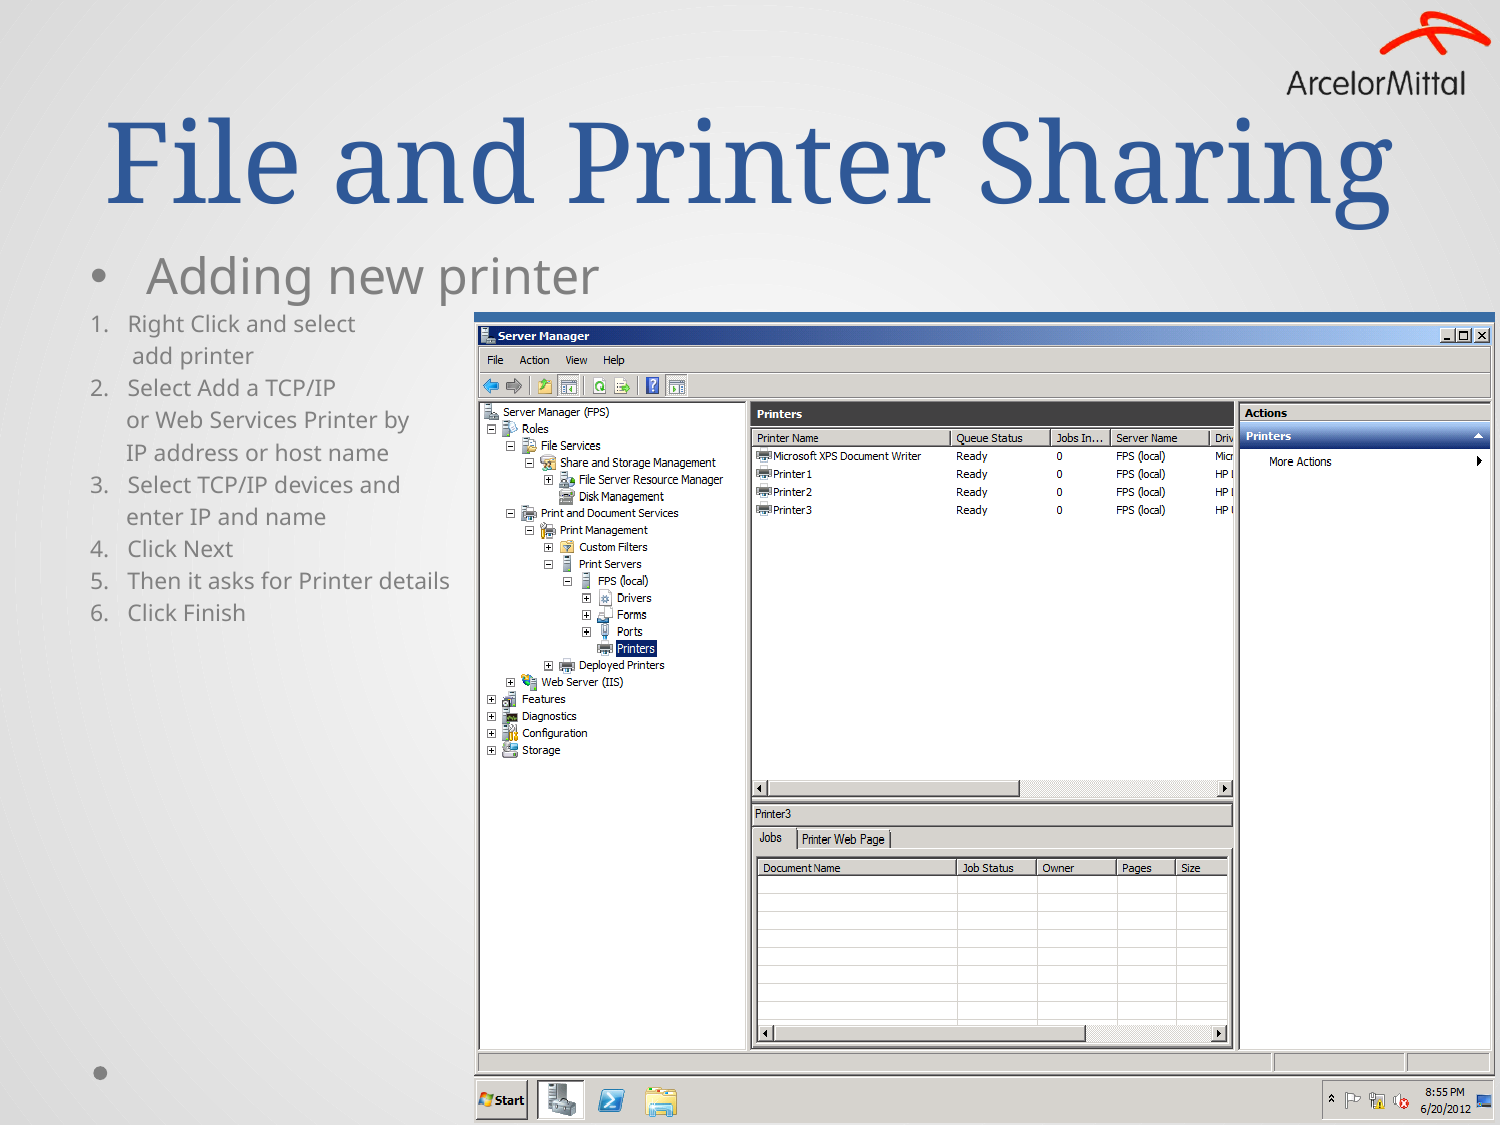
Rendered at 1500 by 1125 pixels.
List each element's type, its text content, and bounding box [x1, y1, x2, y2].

picture [1282, 0, 1495, 147]
picture [474, 312, 1495, 1123]
list Adding new printer Right Click and select add printer Select Add a TCP/IP or Web Services Printer by IP address or host name Select TCP/IP devices and enter IP and name 4. Click Next 5. Then it asks for Printer details 6. Click Finish [75, 237, 1425, 980]
title File and Printer Sharing [75, 37, 1425, 234]
